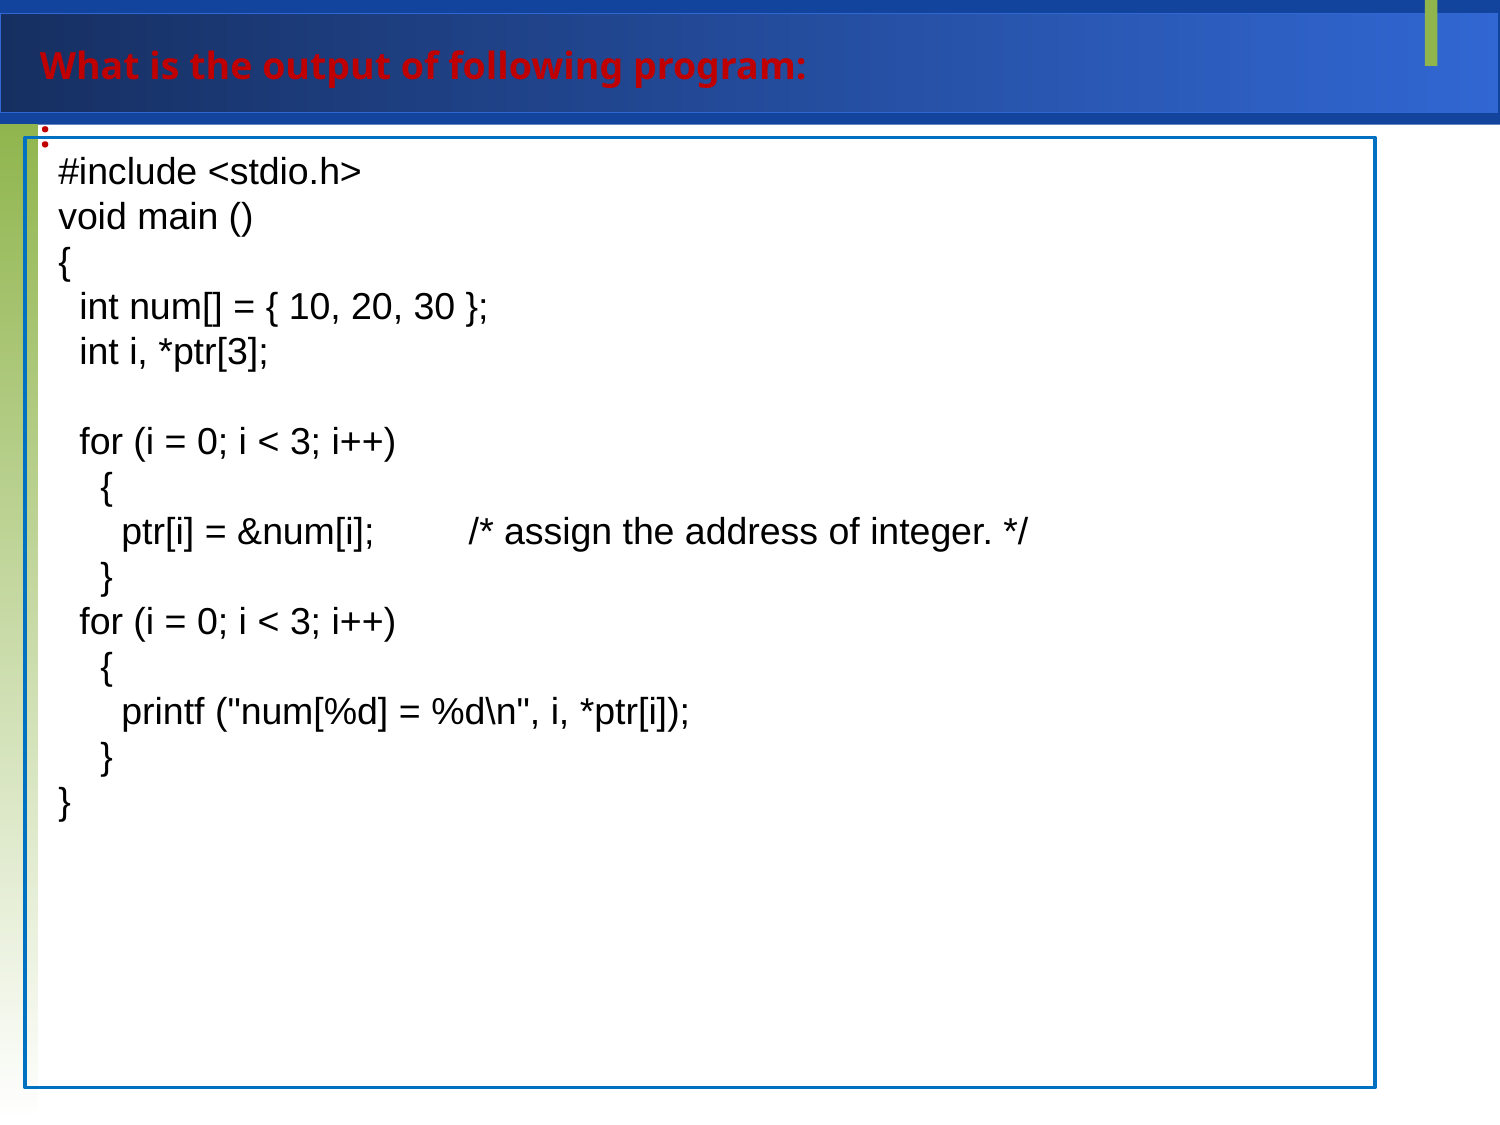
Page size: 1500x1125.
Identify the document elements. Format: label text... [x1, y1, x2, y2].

text_box What is the output of following program: : [24, 12, 1475, 163]
text_box #include <stdio.h> void main () { int num[] = { 10, 20, 30 }; int i, *ptr[3]; for (i = 0; i < 3; i++) { ptr[i] = &num[i]; /* assign the address of integer. */ } for (i = 0; i < 3; i++) { printf ("num[%d] = %d\n", i, *ptr[i]); } } [24, 163, 1375, 1088]
